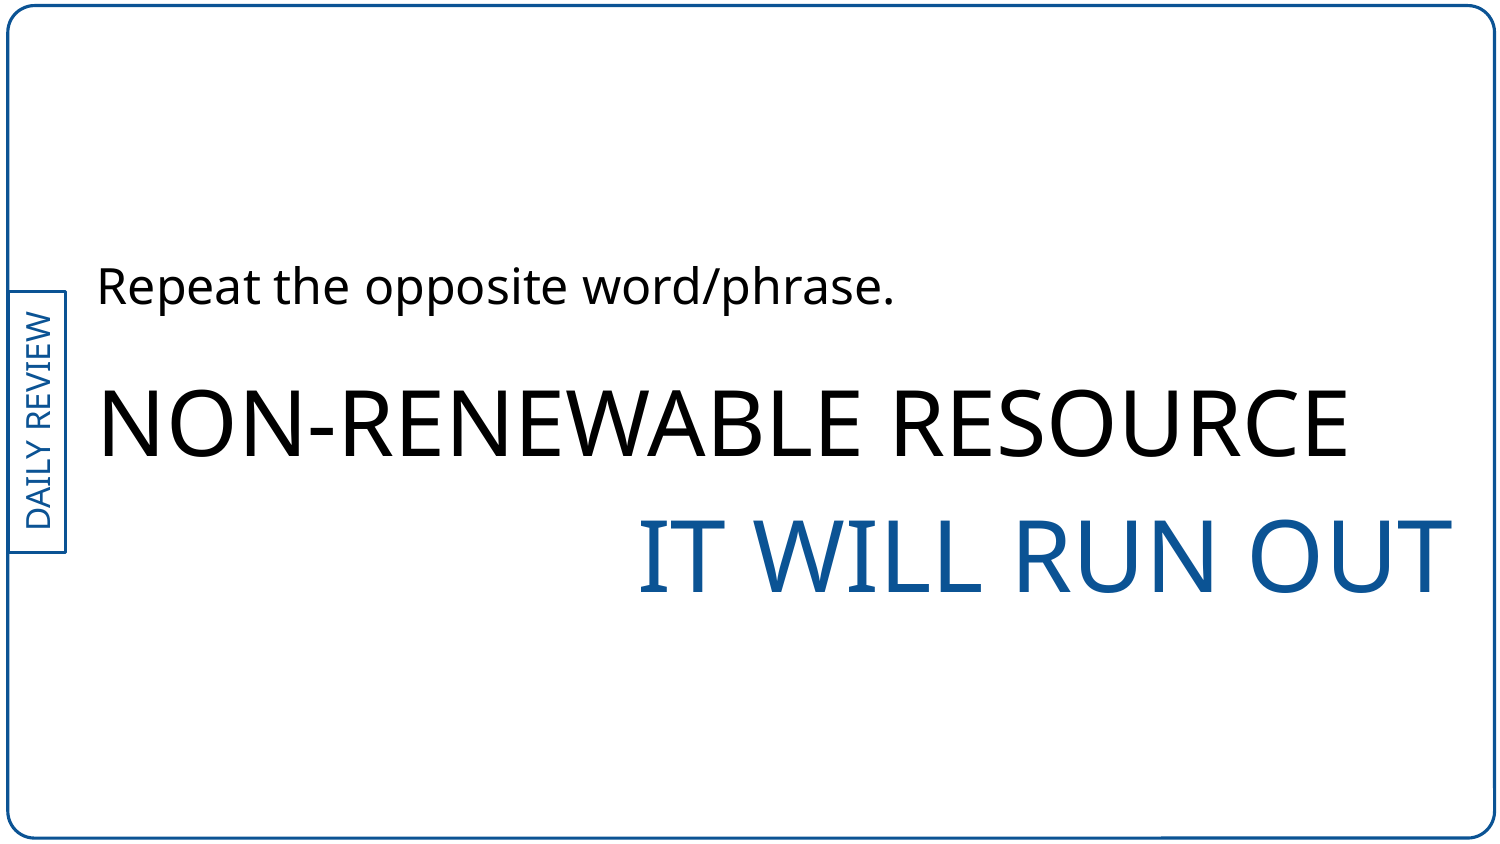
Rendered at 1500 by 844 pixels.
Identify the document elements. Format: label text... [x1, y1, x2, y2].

list Repeat the opposite word/phrase. NON-RENEWABLE RESOURCE IT WILL RUN OUT [81, 92, 1470, 765]
